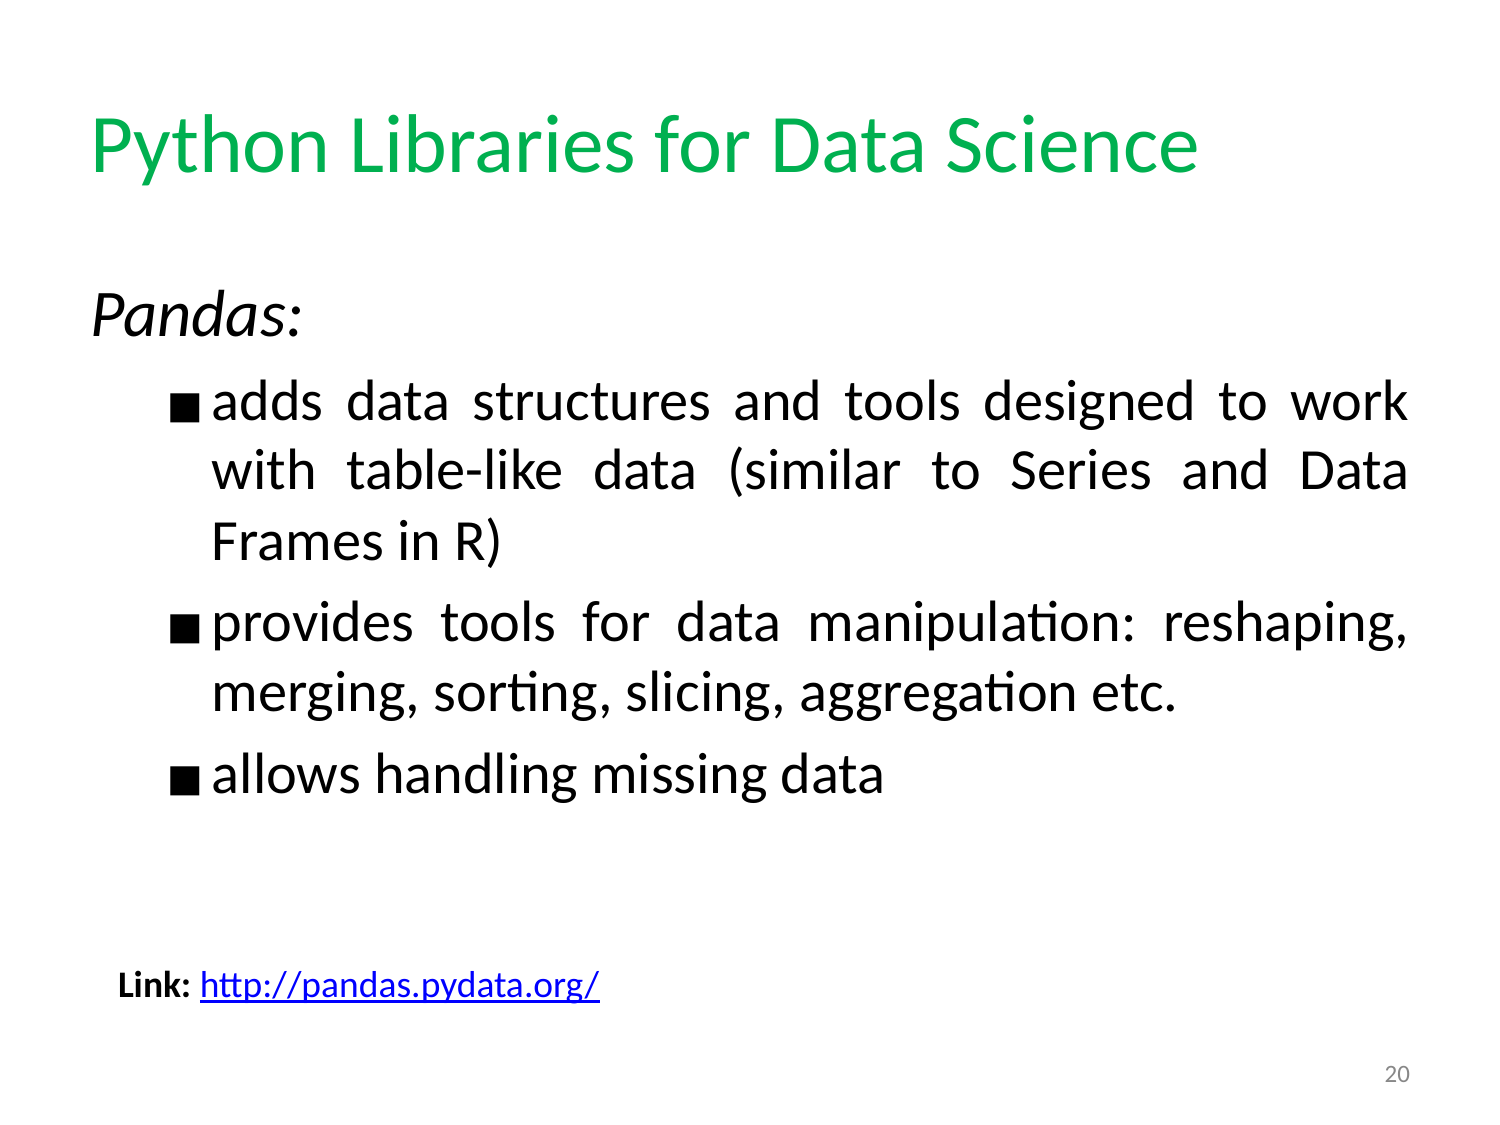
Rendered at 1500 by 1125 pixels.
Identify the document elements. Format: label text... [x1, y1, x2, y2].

text_box Link: http://pandas.pydata.org/ [103, 952, 799, 1014]
list Pandas: adds data structures and tools designed to work with table-like data (similar to Series and Data Frames in R) provides tools for data manipulation: reshaping, merging, sorting, slicing, aggregation etc. allows handling missing data [75, 262, 1425, 1005]
title Python Libraries for Data Science [75, 45, 1425, 233]
slide_number ‹#› [1074, 1042, 1425, 1103]
